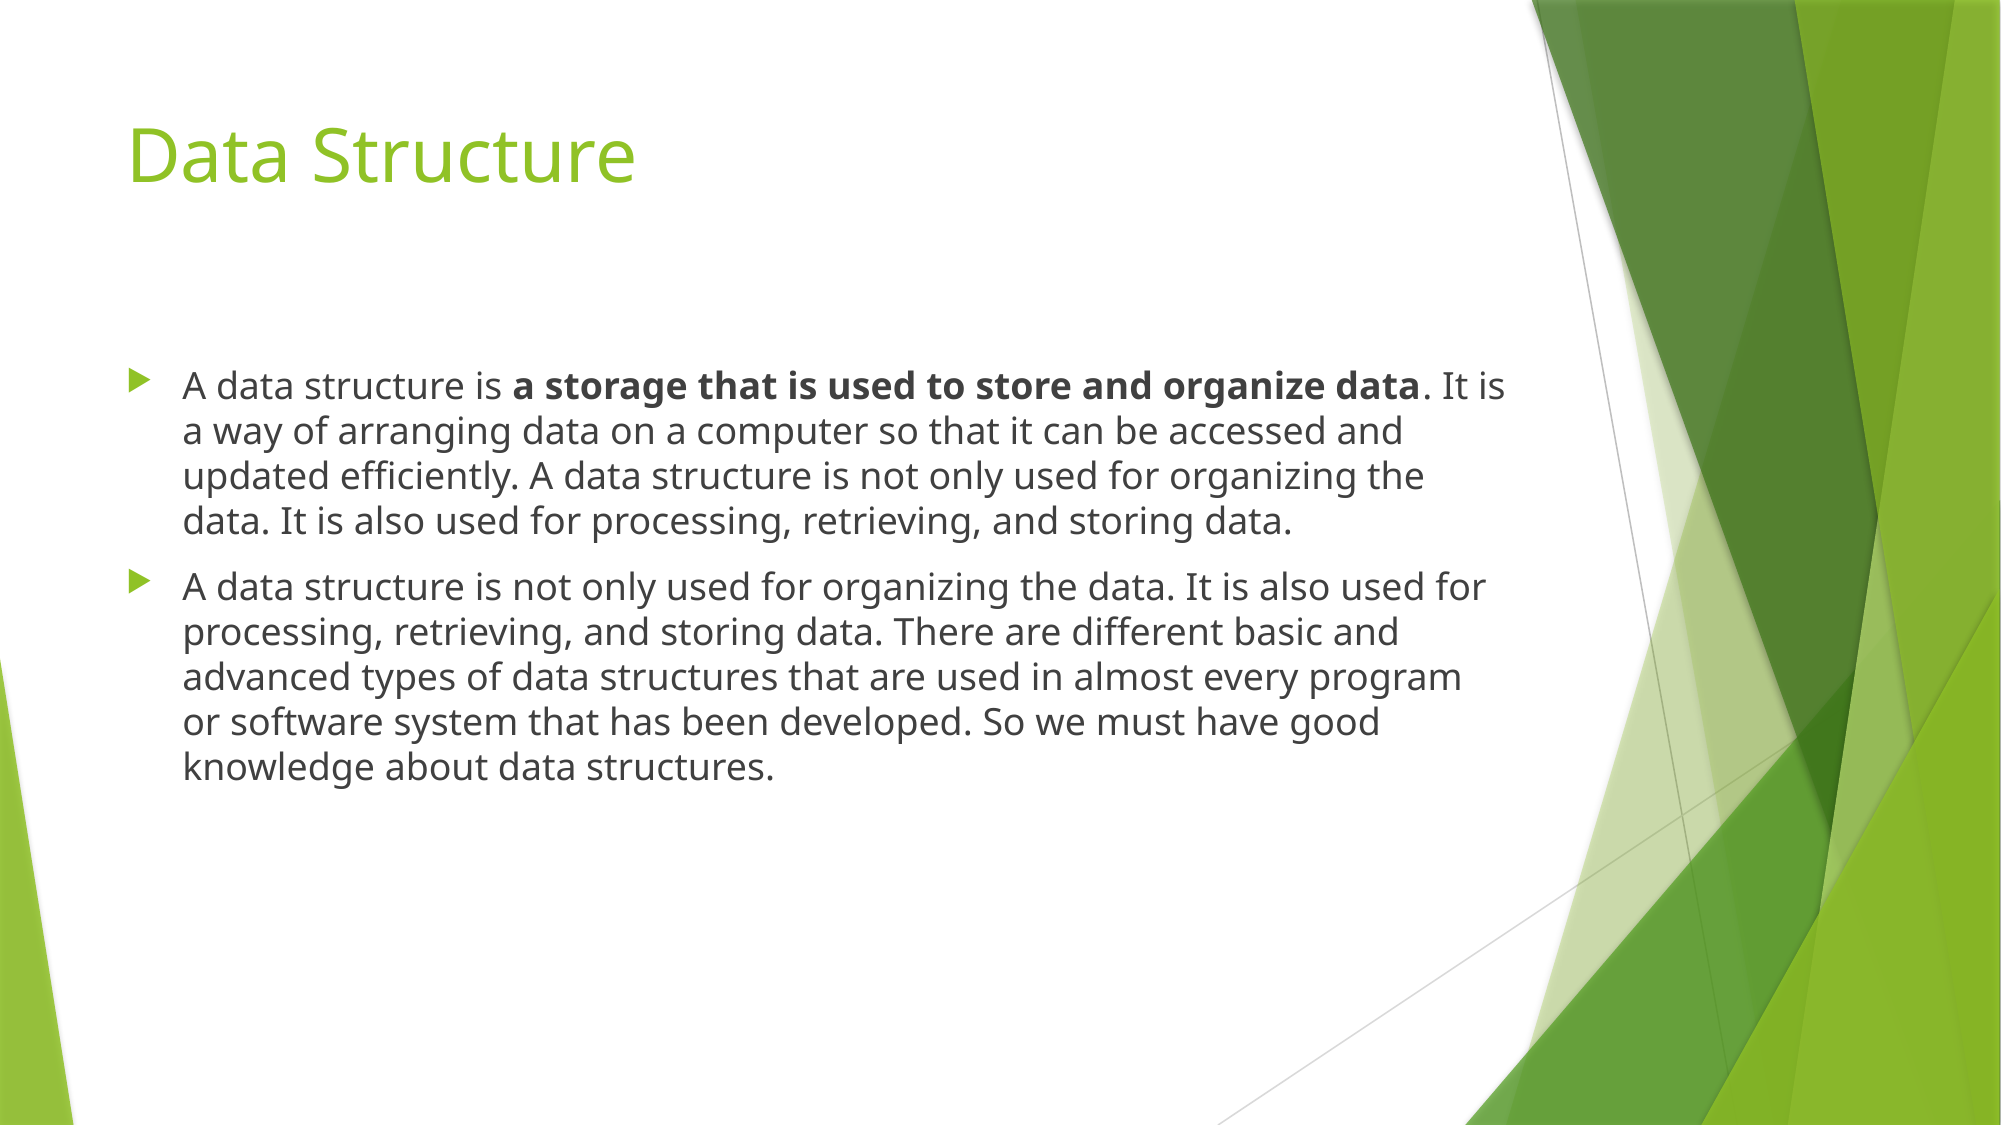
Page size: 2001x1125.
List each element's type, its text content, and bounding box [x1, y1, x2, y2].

title Data Structure [111, 99, 1522, 317]
list A data structure is a storage that is used to store and organize data. It is a way of arranging data on a computer so that it can be accessed and updated efficiently. A data structure is not only used for organizing the data. It is also used for processing, retrieving, and storing data. A data structure is not only used for organizing the data. It is also used for processing, retrieving, and storing data. There are different basic and advanced types of data structures that are used in almost every program or software system that has been developed. So we must have good knowledge about data structures. [111, 354, 1522, 992]
